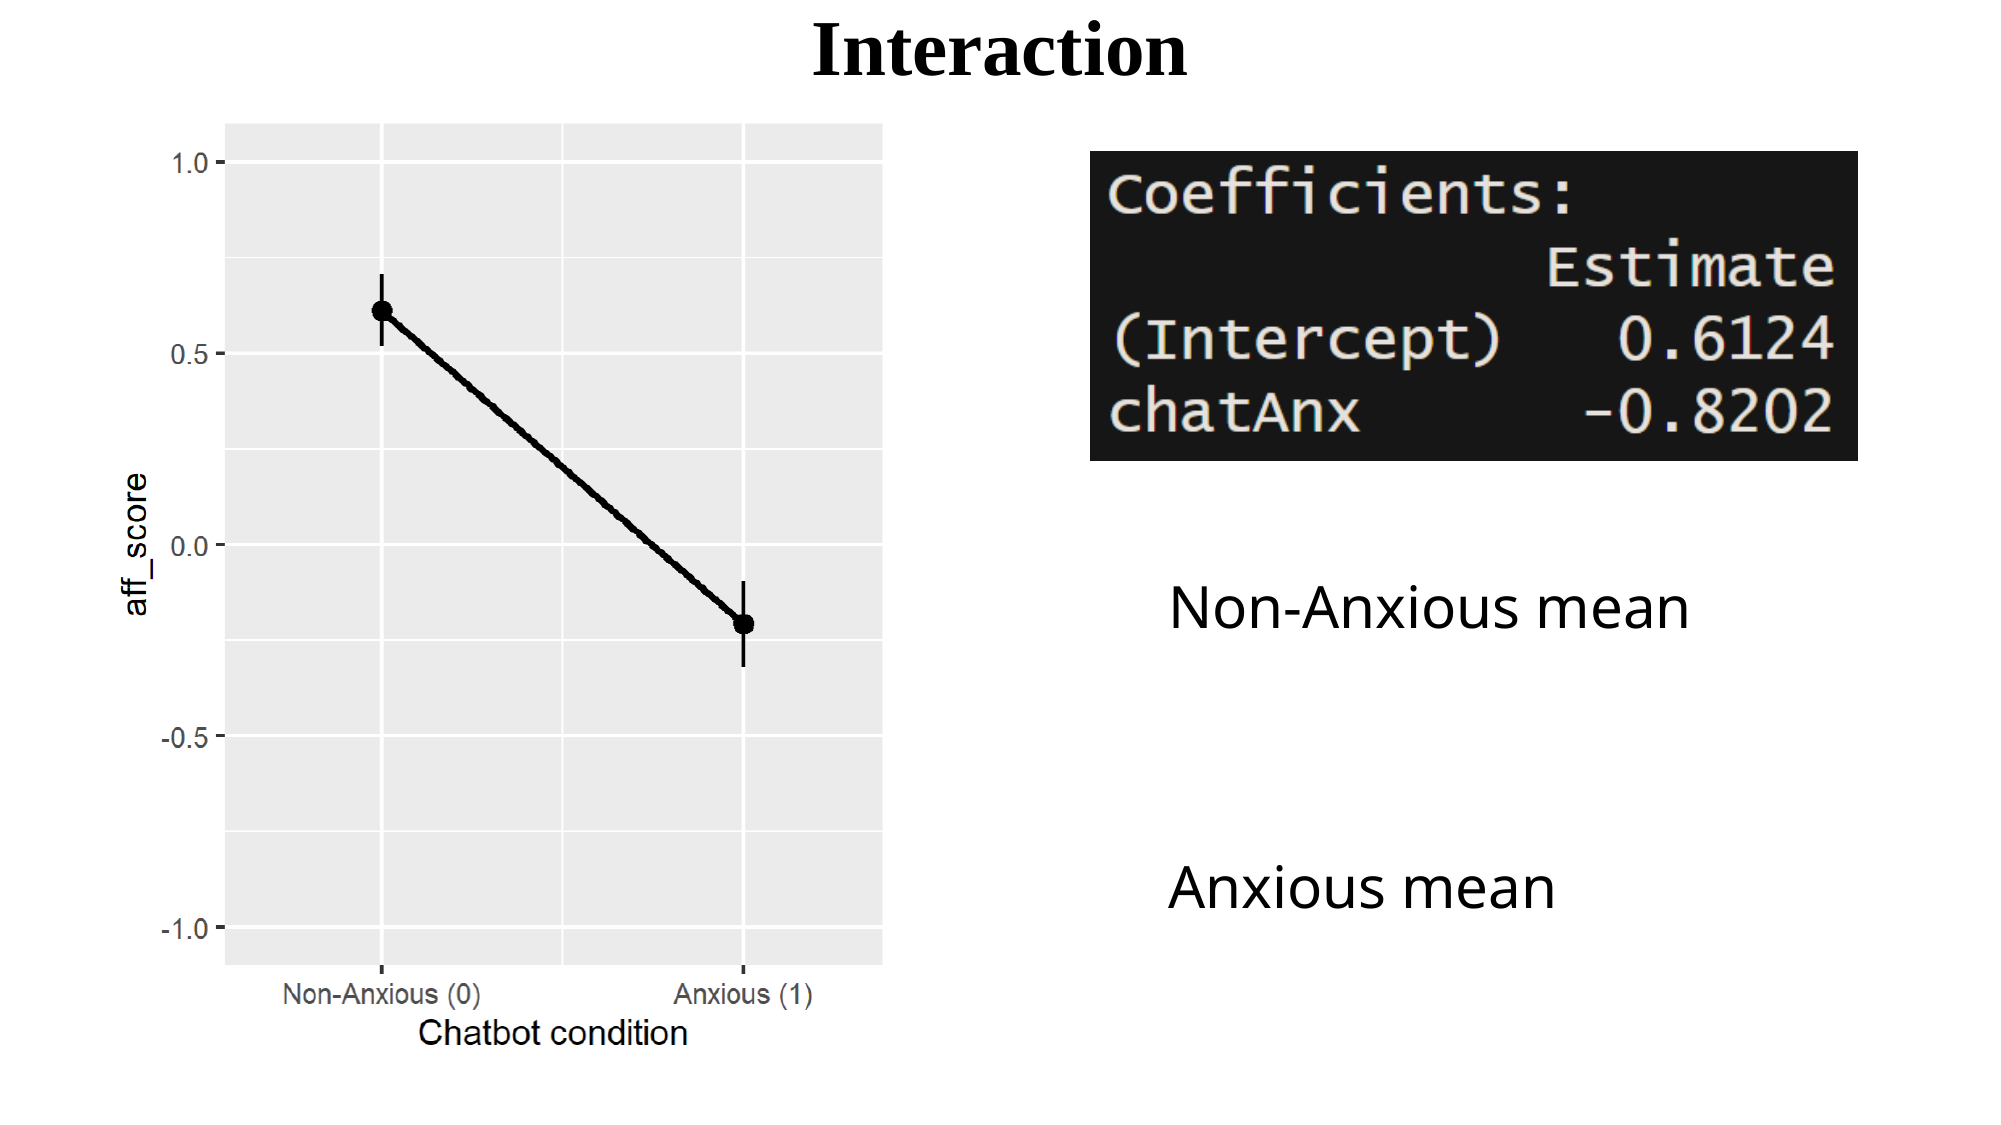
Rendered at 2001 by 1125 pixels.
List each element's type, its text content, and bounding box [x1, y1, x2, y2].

text_box Interaction [0, 0, 2000, 101]
picture [110, 111, 888, 1058]
picture [1089, 150, 1859, 462]
